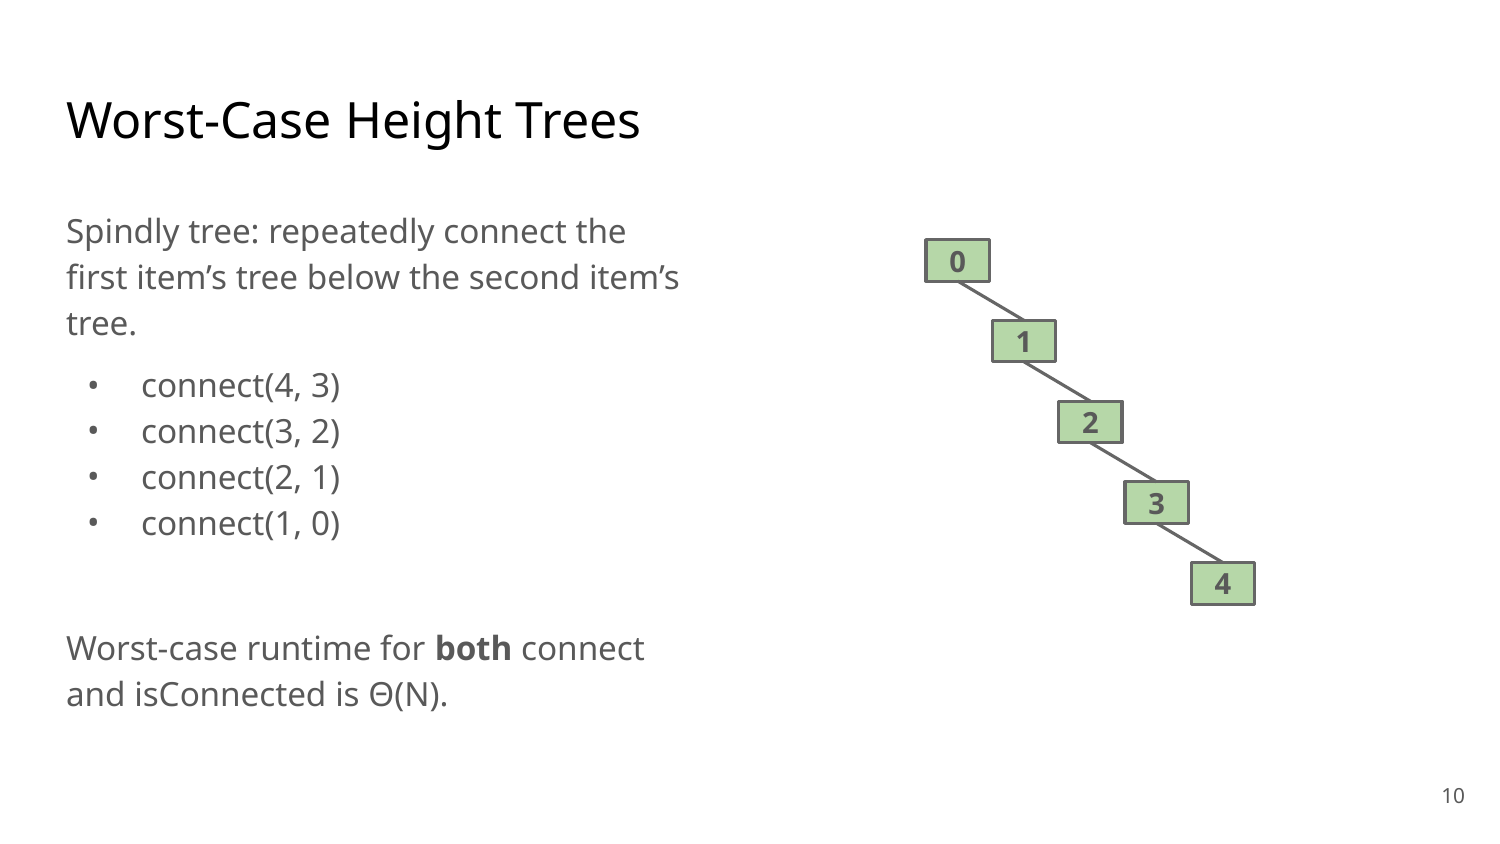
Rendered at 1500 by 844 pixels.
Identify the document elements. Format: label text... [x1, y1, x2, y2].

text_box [1156, 523, 1224, 563]
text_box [957, 280, 1025, 321]
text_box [1023, 361, 1091, 402]
text_box 4 [1191, 562, 1255, 605]
title Worst-Case Height Trees [51, 73, 700, 168]
text_box 2 [1058, 401, 1122, 443]
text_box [1090, 442, 1157, 483]
list Spindly tree: repeatedly connect the first item’s tree below the second item’s tree. connect(4, 3) connect(3, 2) connect(2, 1) connect(1, 0) Worst-case runtime for both connect and isConnected is Θ(N). [51, 188, 700, 750]
text_box 0 [926, 239, 990, 282]
slide_number ‹#› [1389, 764, 1480, 830]
text_box 3 [1125, 481, 1189, 524]
text_box 1 [992, 320, 1056, 362]
